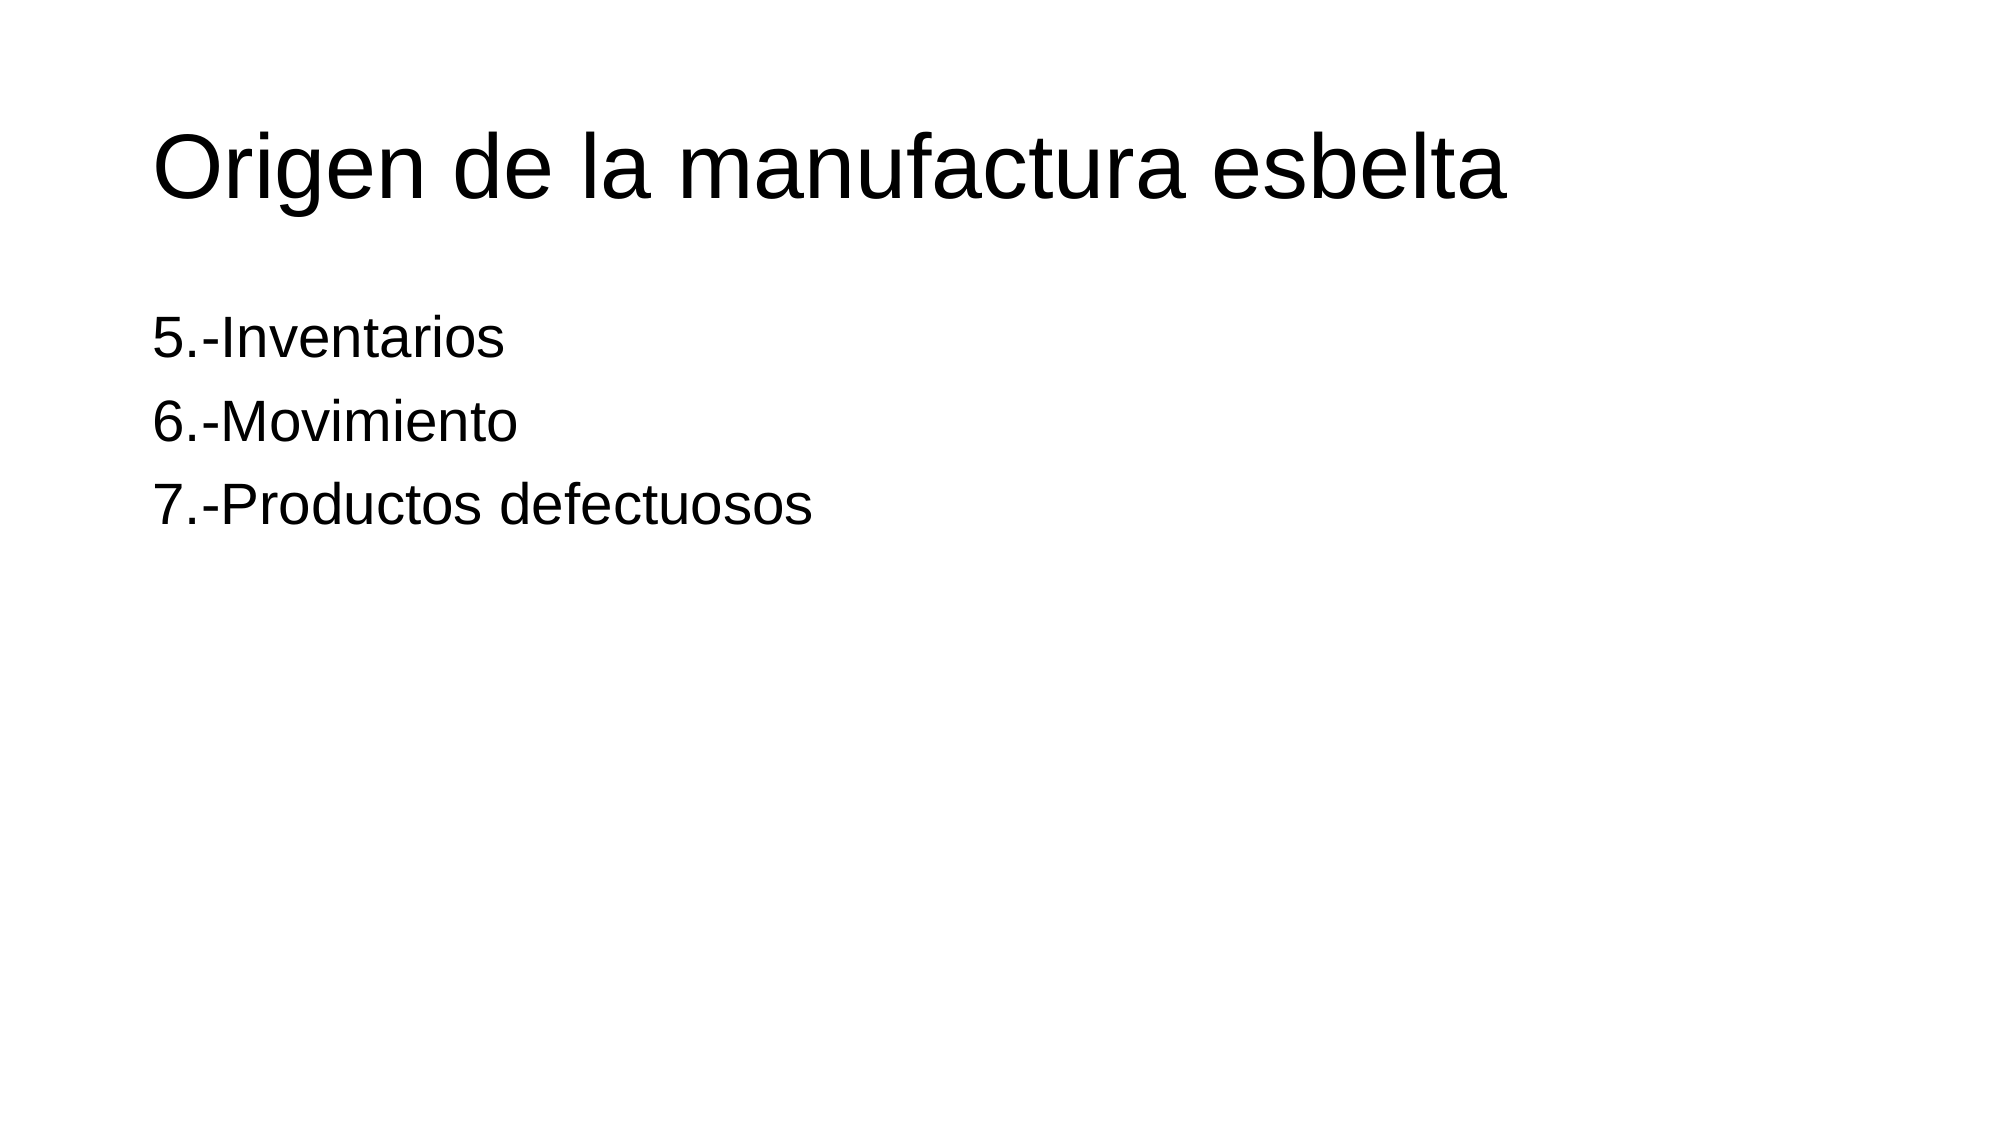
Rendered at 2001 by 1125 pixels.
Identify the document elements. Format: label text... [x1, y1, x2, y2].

title Origen de la manufactura esbelta [137, 59, 1863, 278]
list 5.-Inventarios 6.-Movimiento 7.-Productos defectuosos [137, 299, 1863, 1014]
